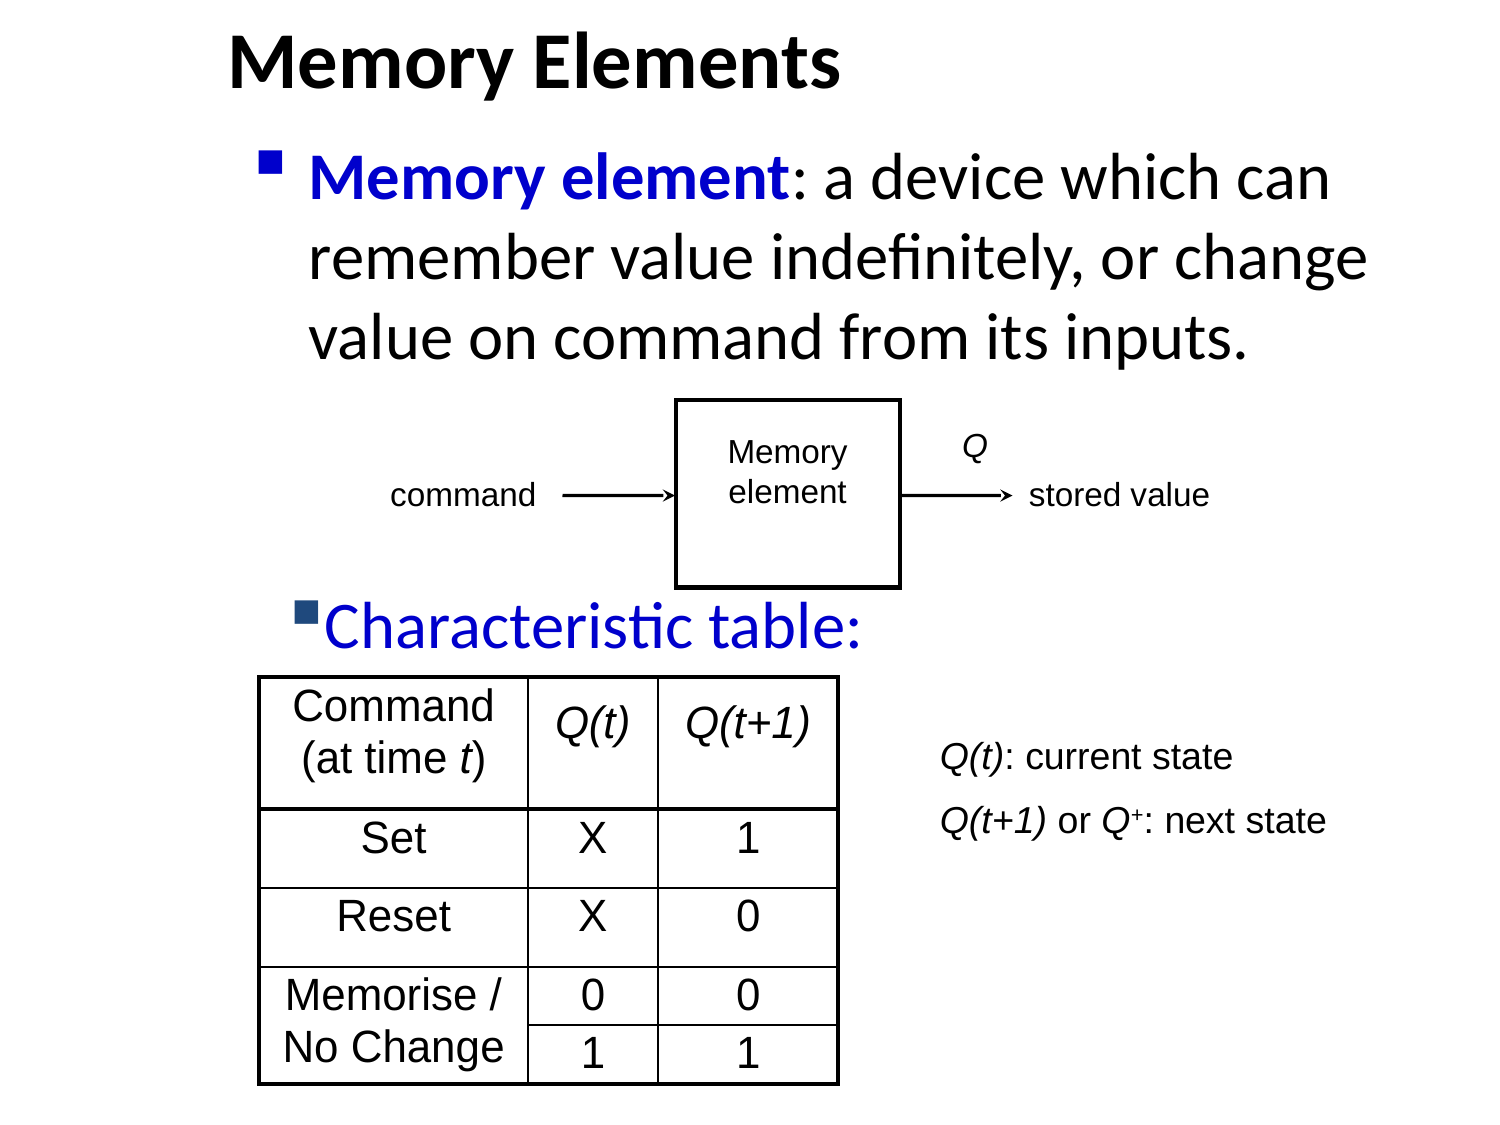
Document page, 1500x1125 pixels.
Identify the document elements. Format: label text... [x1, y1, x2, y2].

text_box Characteristic table: [273, 574, 879, 670]
list Memory element: a device which can remember value indefinitely, or change value on command from its inputs. [237, 125, 1451, 413]
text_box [362, 399, 1238, 588]
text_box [237, 674, 957, 1125]
title Memory Elements [212, 0, 1450, 113]
text_box Q(t): current state Q(t+1) or Q+: next state [960, 724, 1425, 849]
